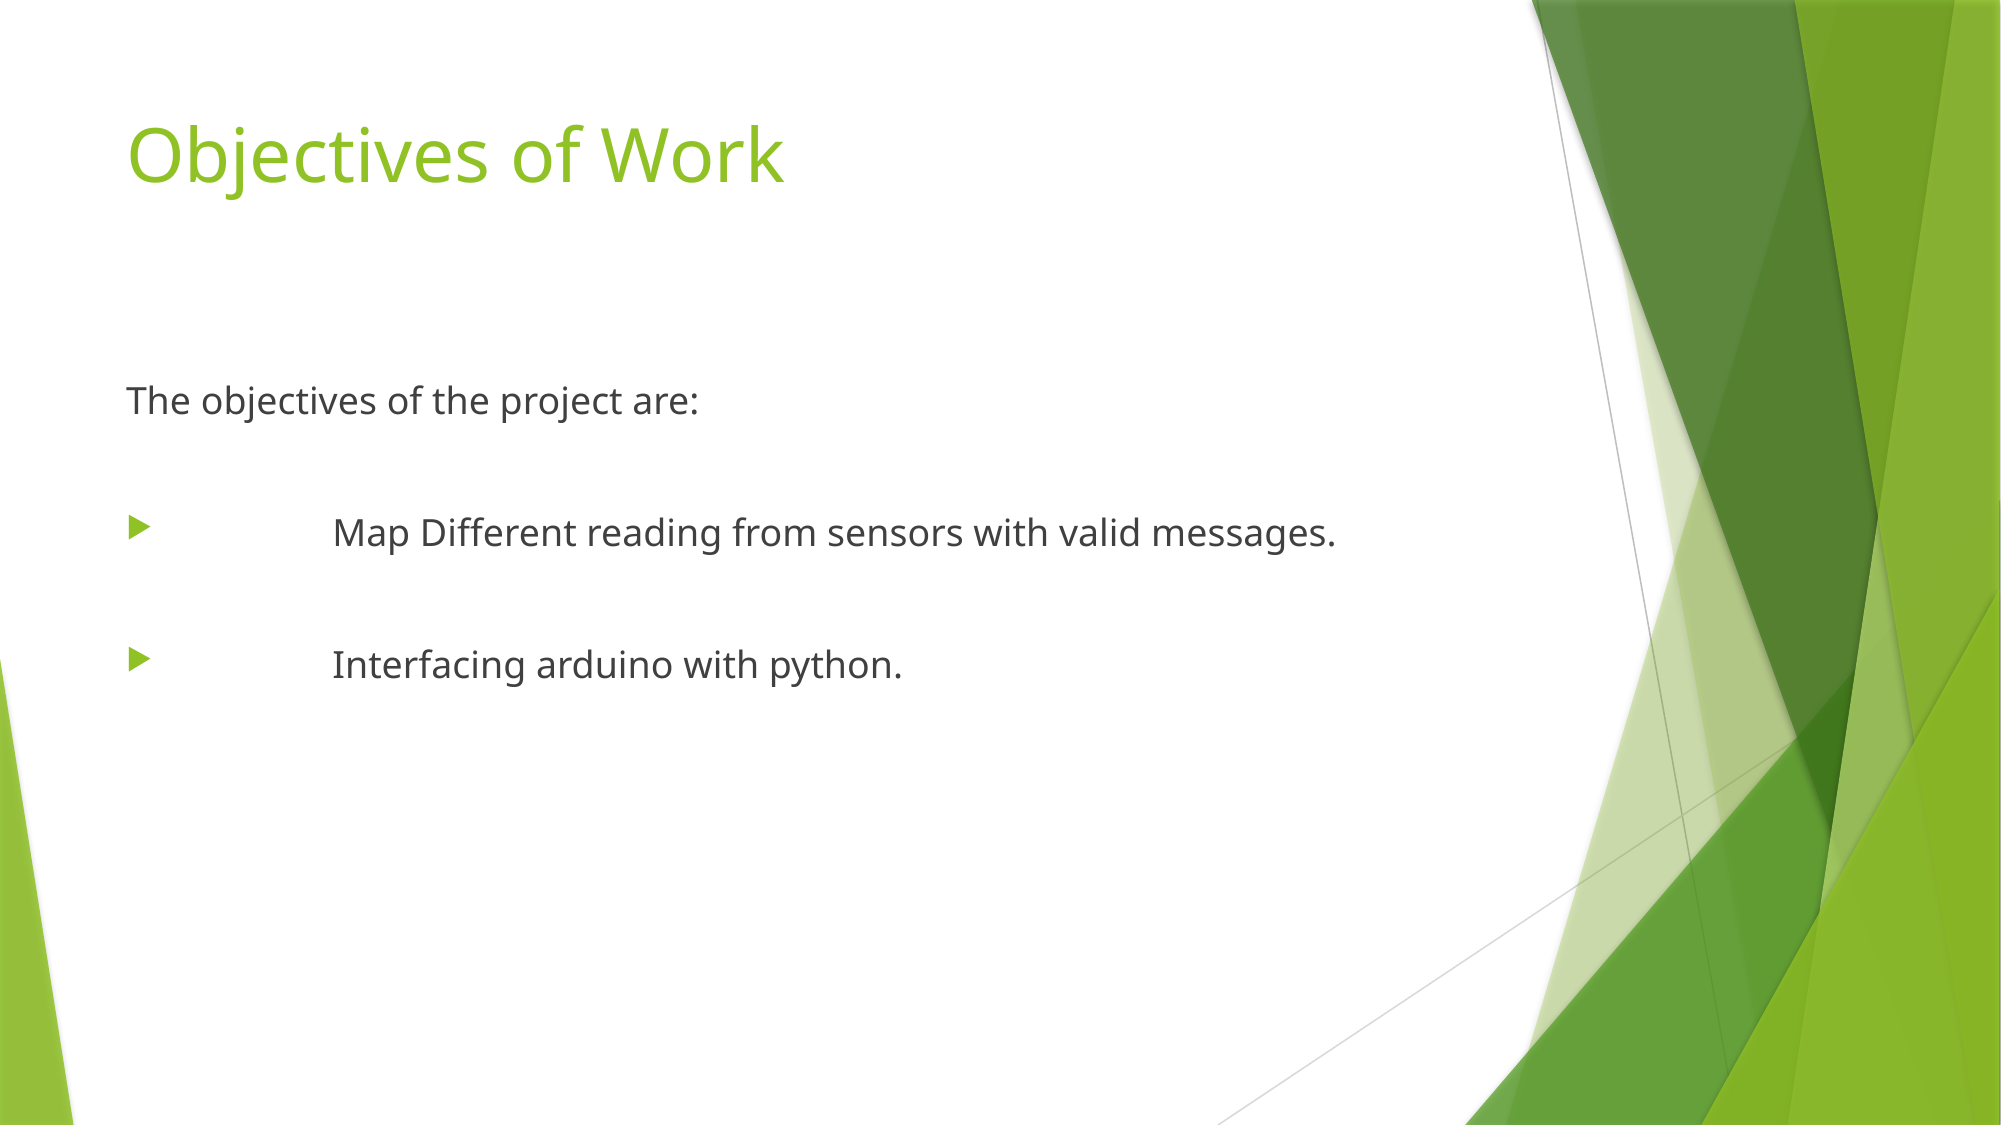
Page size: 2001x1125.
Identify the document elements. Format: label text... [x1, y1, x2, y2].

title Objectives of Work [111, 99, 1522, 317]
list The objectives of the project are: Map Different reading from sensors with valid messages. Interfacing arduino with python. [111, 369, 1522, 1007]
